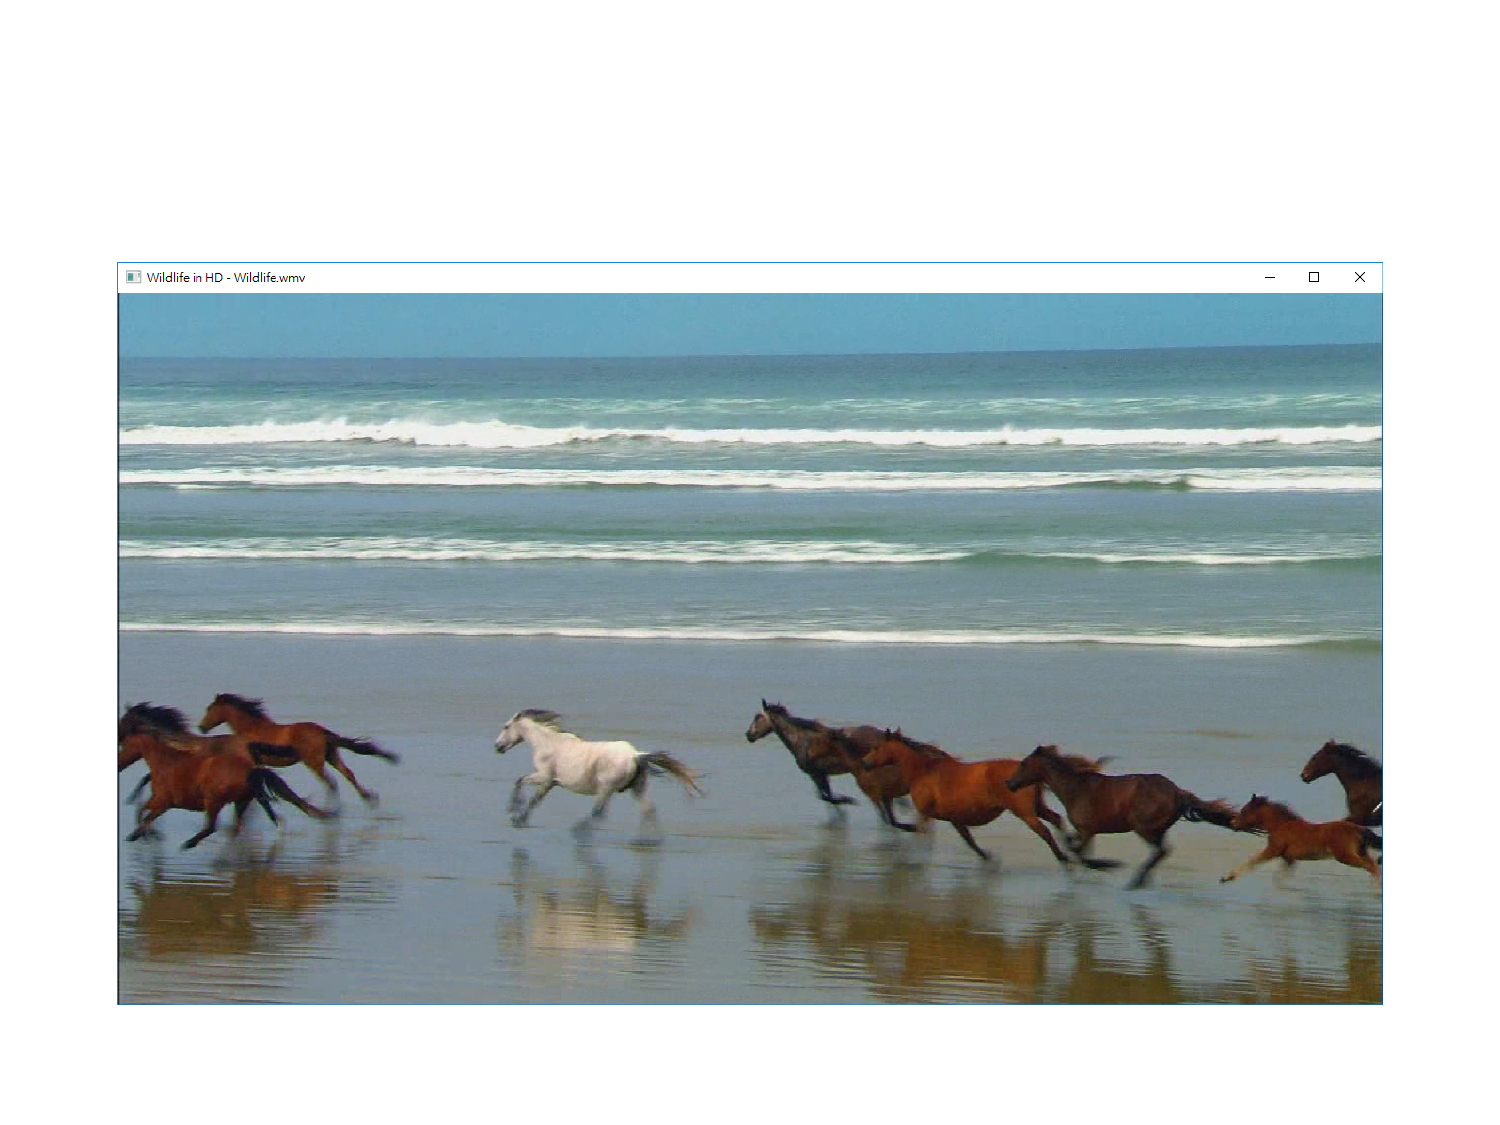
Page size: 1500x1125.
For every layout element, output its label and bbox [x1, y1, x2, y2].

list [116, 262, 1384, 1006]
